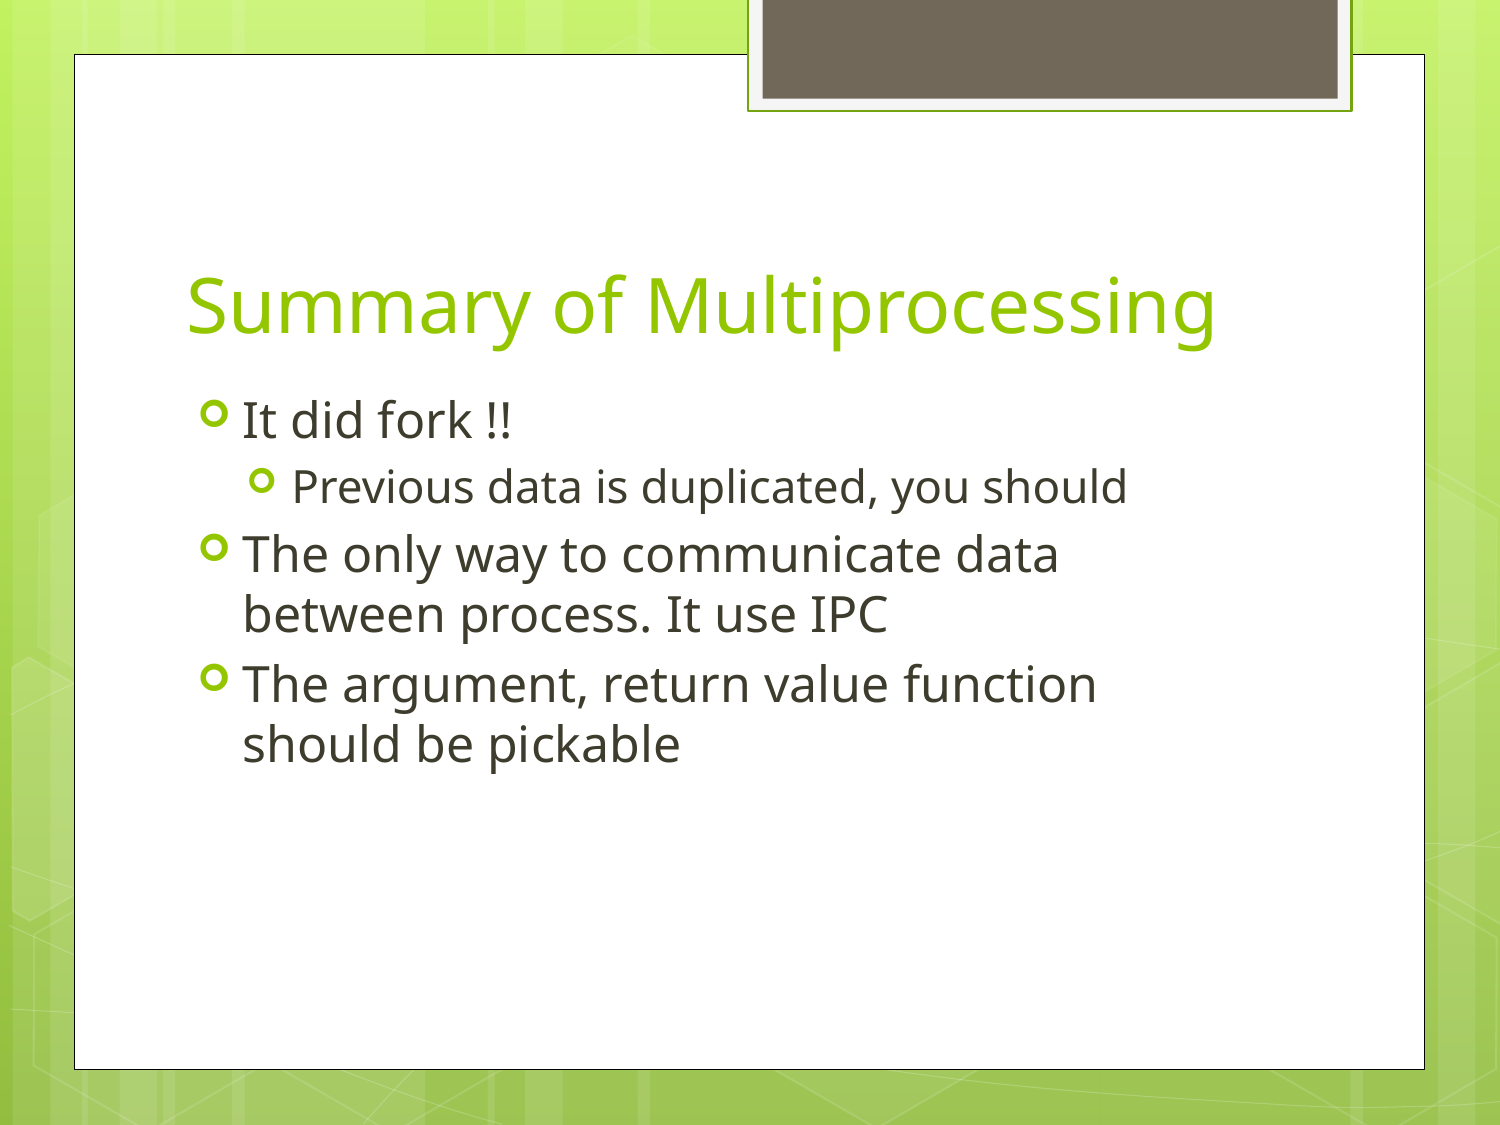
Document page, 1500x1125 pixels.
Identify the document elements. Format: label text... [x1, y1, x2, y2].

list It did fork !! Previous data is duplicated, you should The only way to communicate data between process. It use IPC The argument, return value function should be pickable [171, 381, 1283, 957]
title Summary of Multiprocessing [171, 168, 1324, 357]
